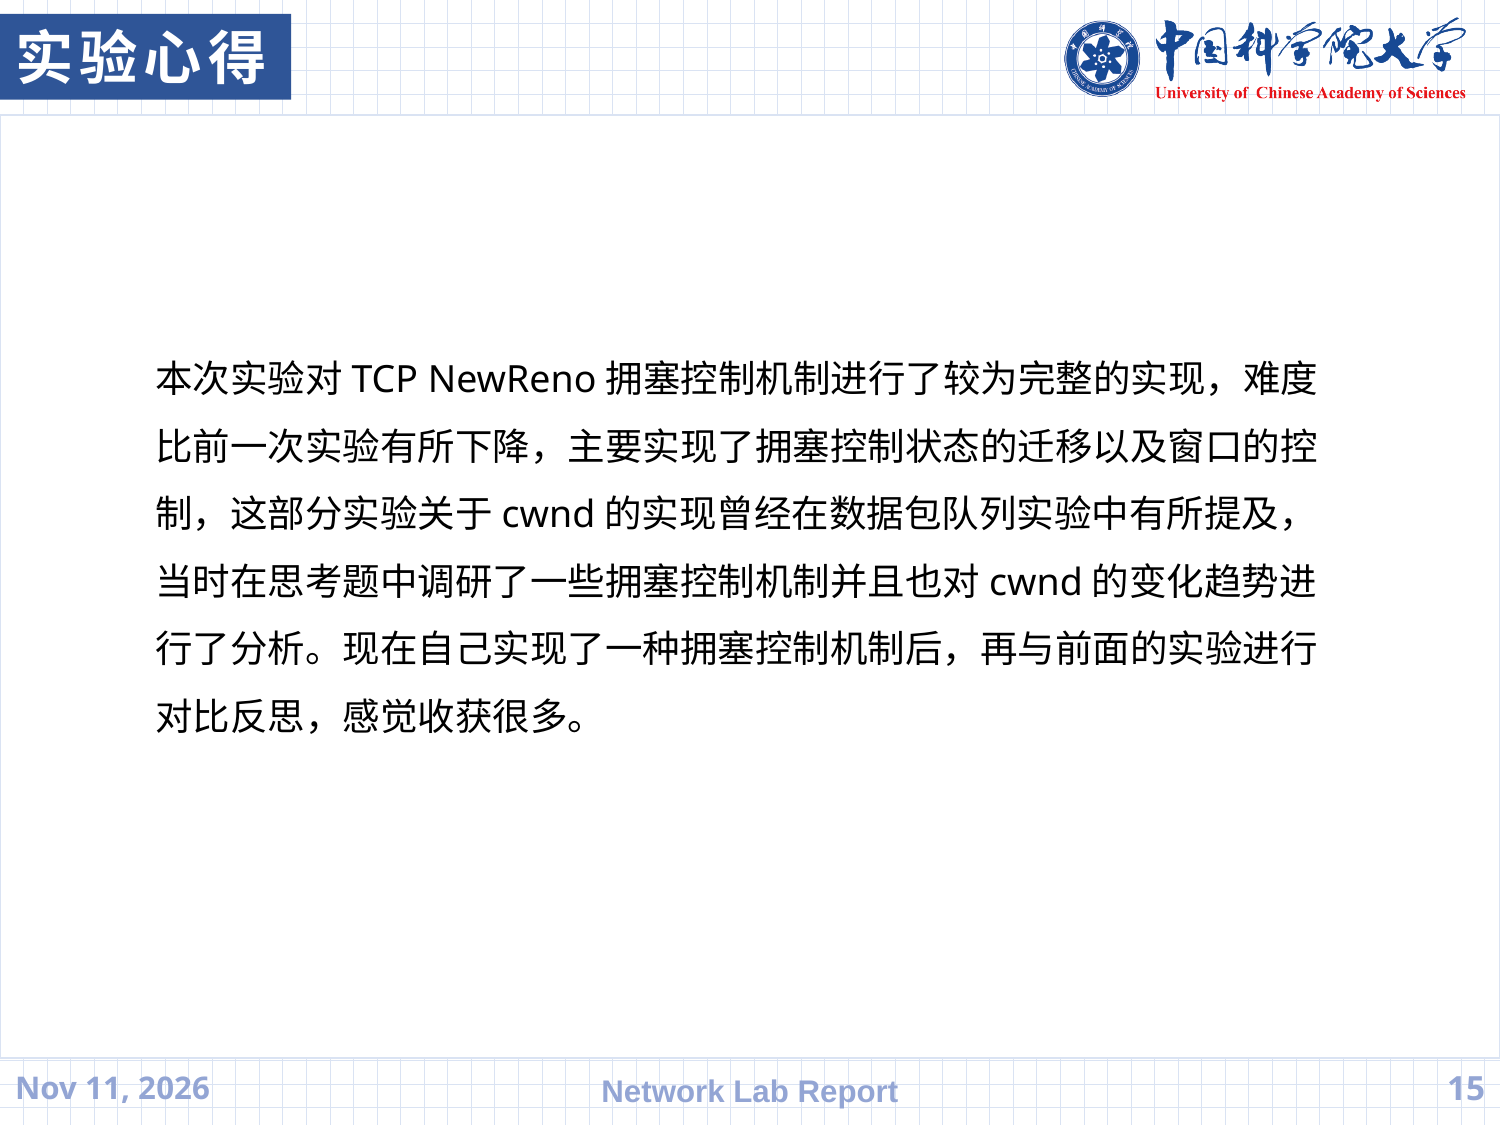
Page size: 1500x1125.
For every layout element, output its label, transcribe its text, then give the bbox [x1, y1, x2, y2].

text_box 本次实验对TCP NewReno拥塞控制机制进行了较为完整的实现，难度比前一次实验有所下降，主要实现了拥塞控制状态的迁移以及窗口的控制，这部分实验关于cwnd的实现曾经在数据包队列实验中有所提及，当时在思考题中调研了一些拥塞控制机制并且也对cwnd的变化趋势进行了分析。现在自己实现了一种拥塞控制机制后，再与前面的实验进行对比反思，感觉收获很多。 [140, 325, 1360, 746]
slide_number 15 [1162, 1059, 1500, 1120]
list 实验心得 [0, 12, 293, 101]
footer Network Lab Report [438, 1059, 1061, 1120]
picture [1064, 17, 1466, 102]
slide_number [0, 1059, 338, 1120]
